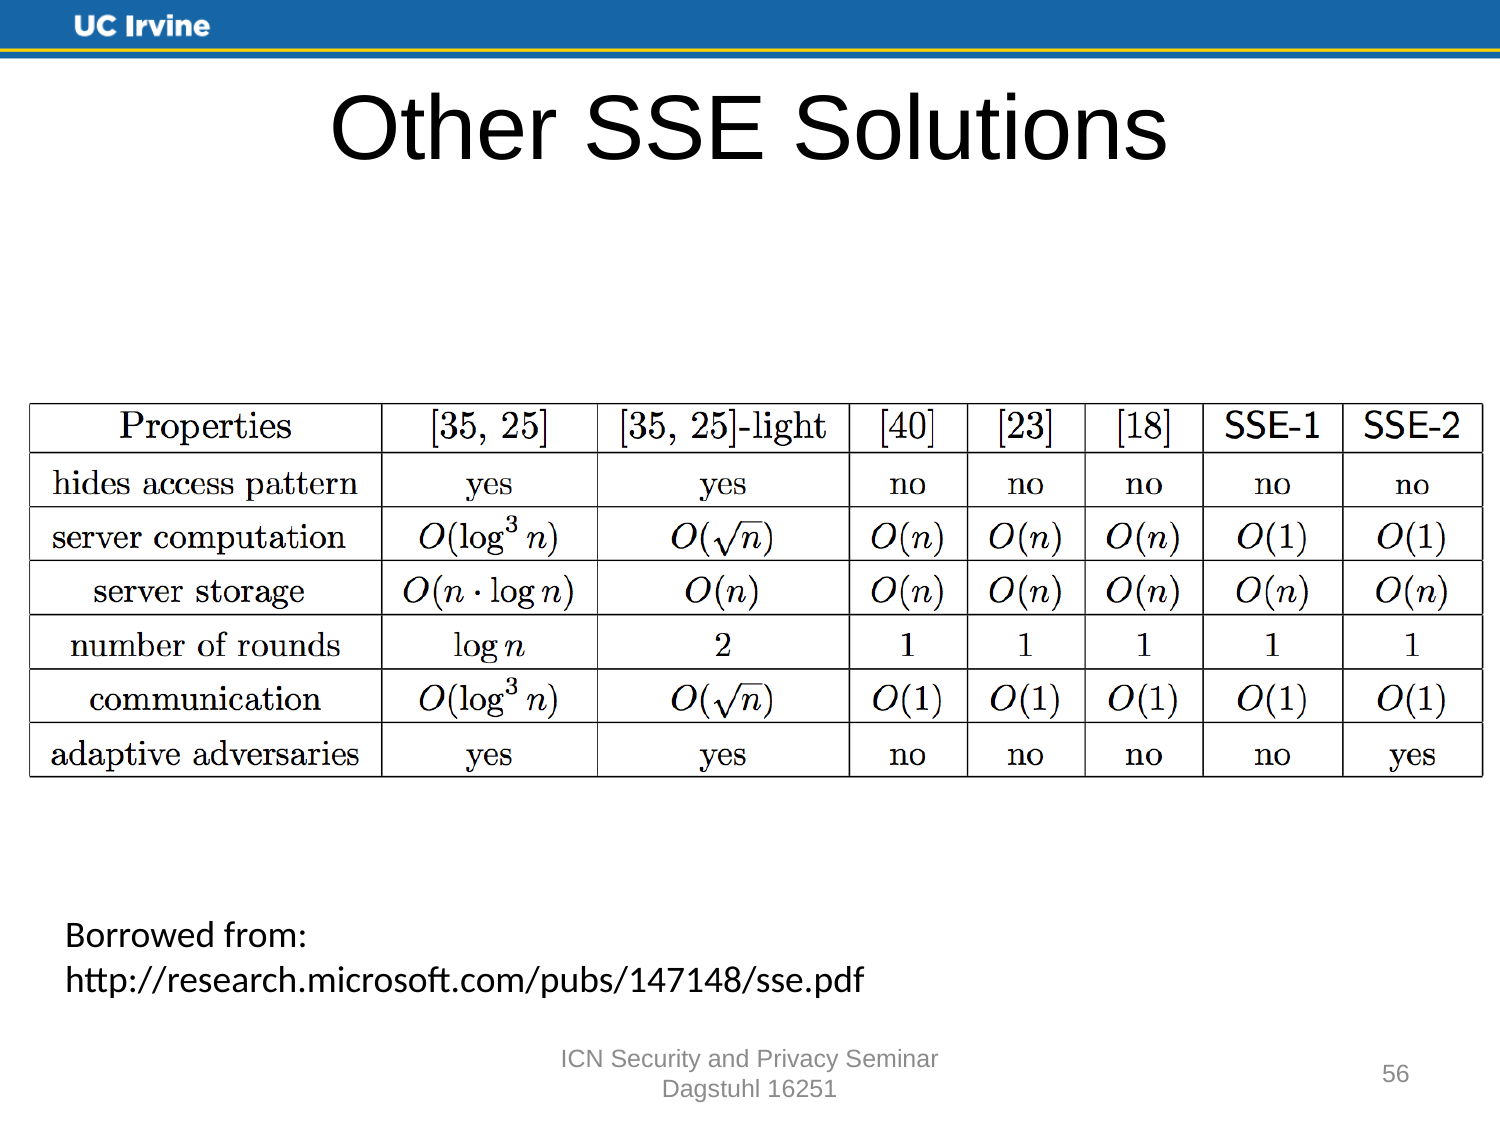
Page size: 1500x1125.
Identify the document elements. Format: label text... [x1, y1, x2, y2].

slide_number 56 [1074, 1042, 1425, 1103]
text_box Borrowed from: http://research.microsoft.com/pubs/147148/sse.pdf [50, 903, 881, 1008]
title Other SSE Solutions [75, 60, 1425, 248]
footer ICN Security and Privacy Seminar Dagstuhl 16251 [512, 1042, 988, 1103]
picture [0, 375, 1500, 804]
